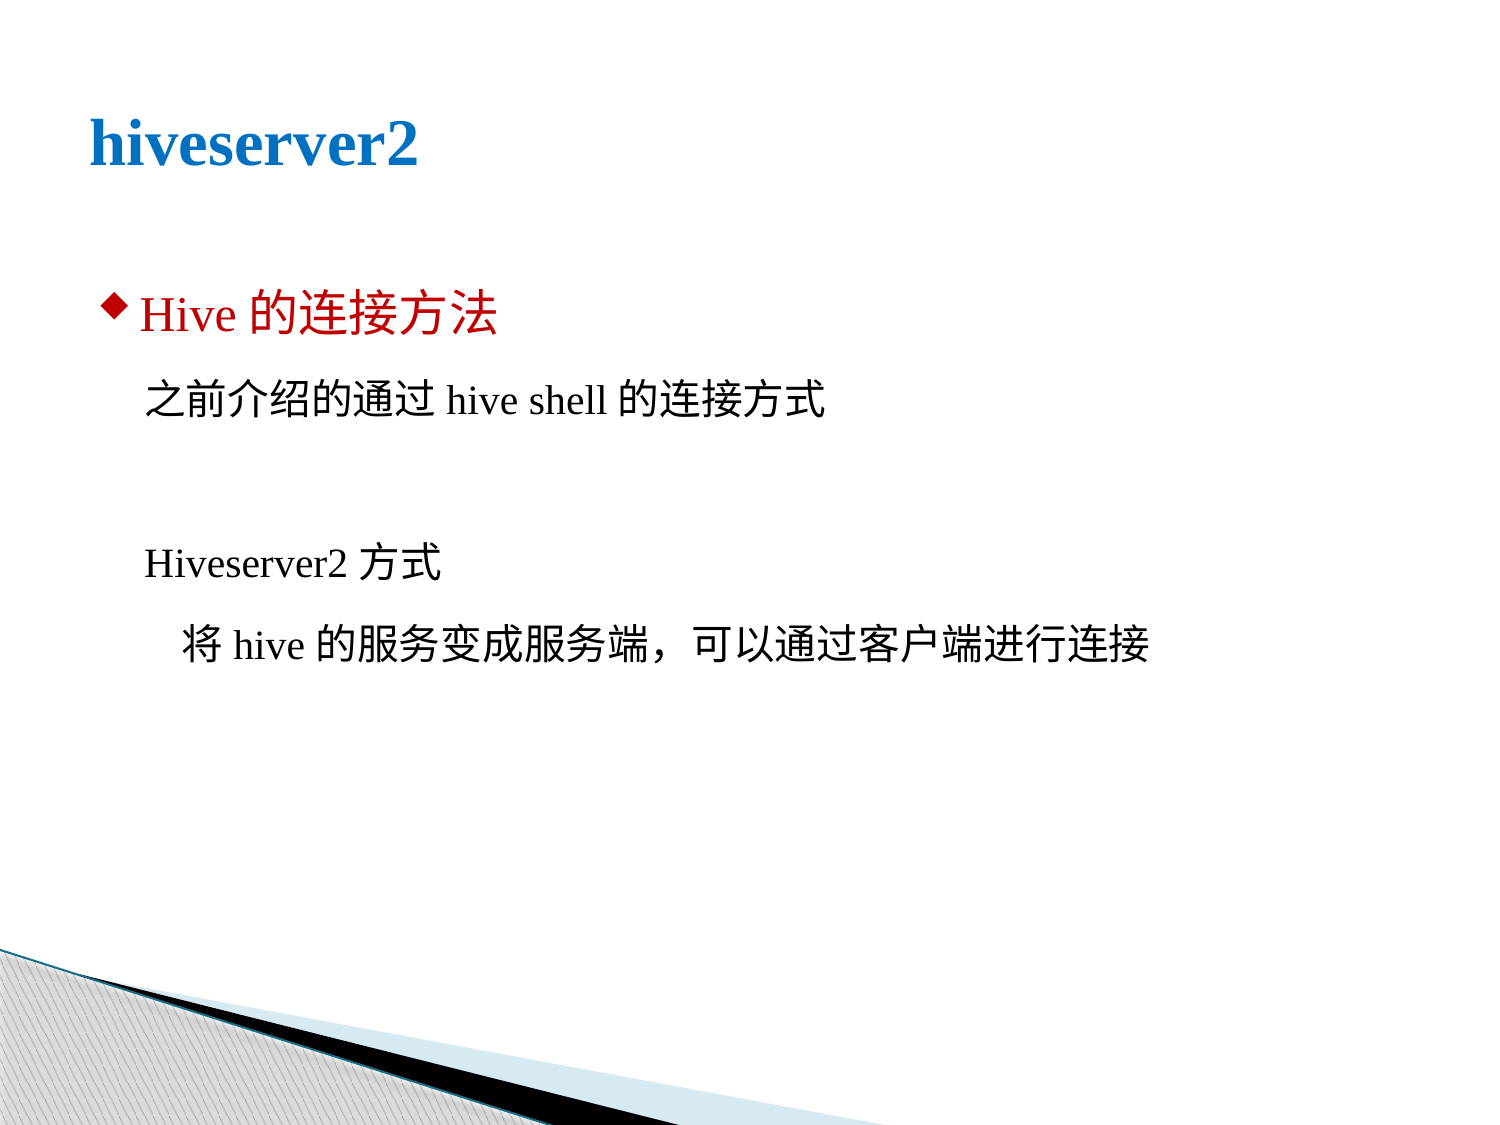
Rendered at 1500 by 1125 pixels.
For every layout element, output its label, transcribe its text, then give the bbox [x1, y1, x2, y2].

title hiveserver2 [75, 45, 1471, 233]
list Hive的连接方法 之前介绍的通过hive shell的连接方式 Hiveserver2方式 将hive的服务变成服务端，可以通过客户端进行连接 [64, 243, 1415, 986]
